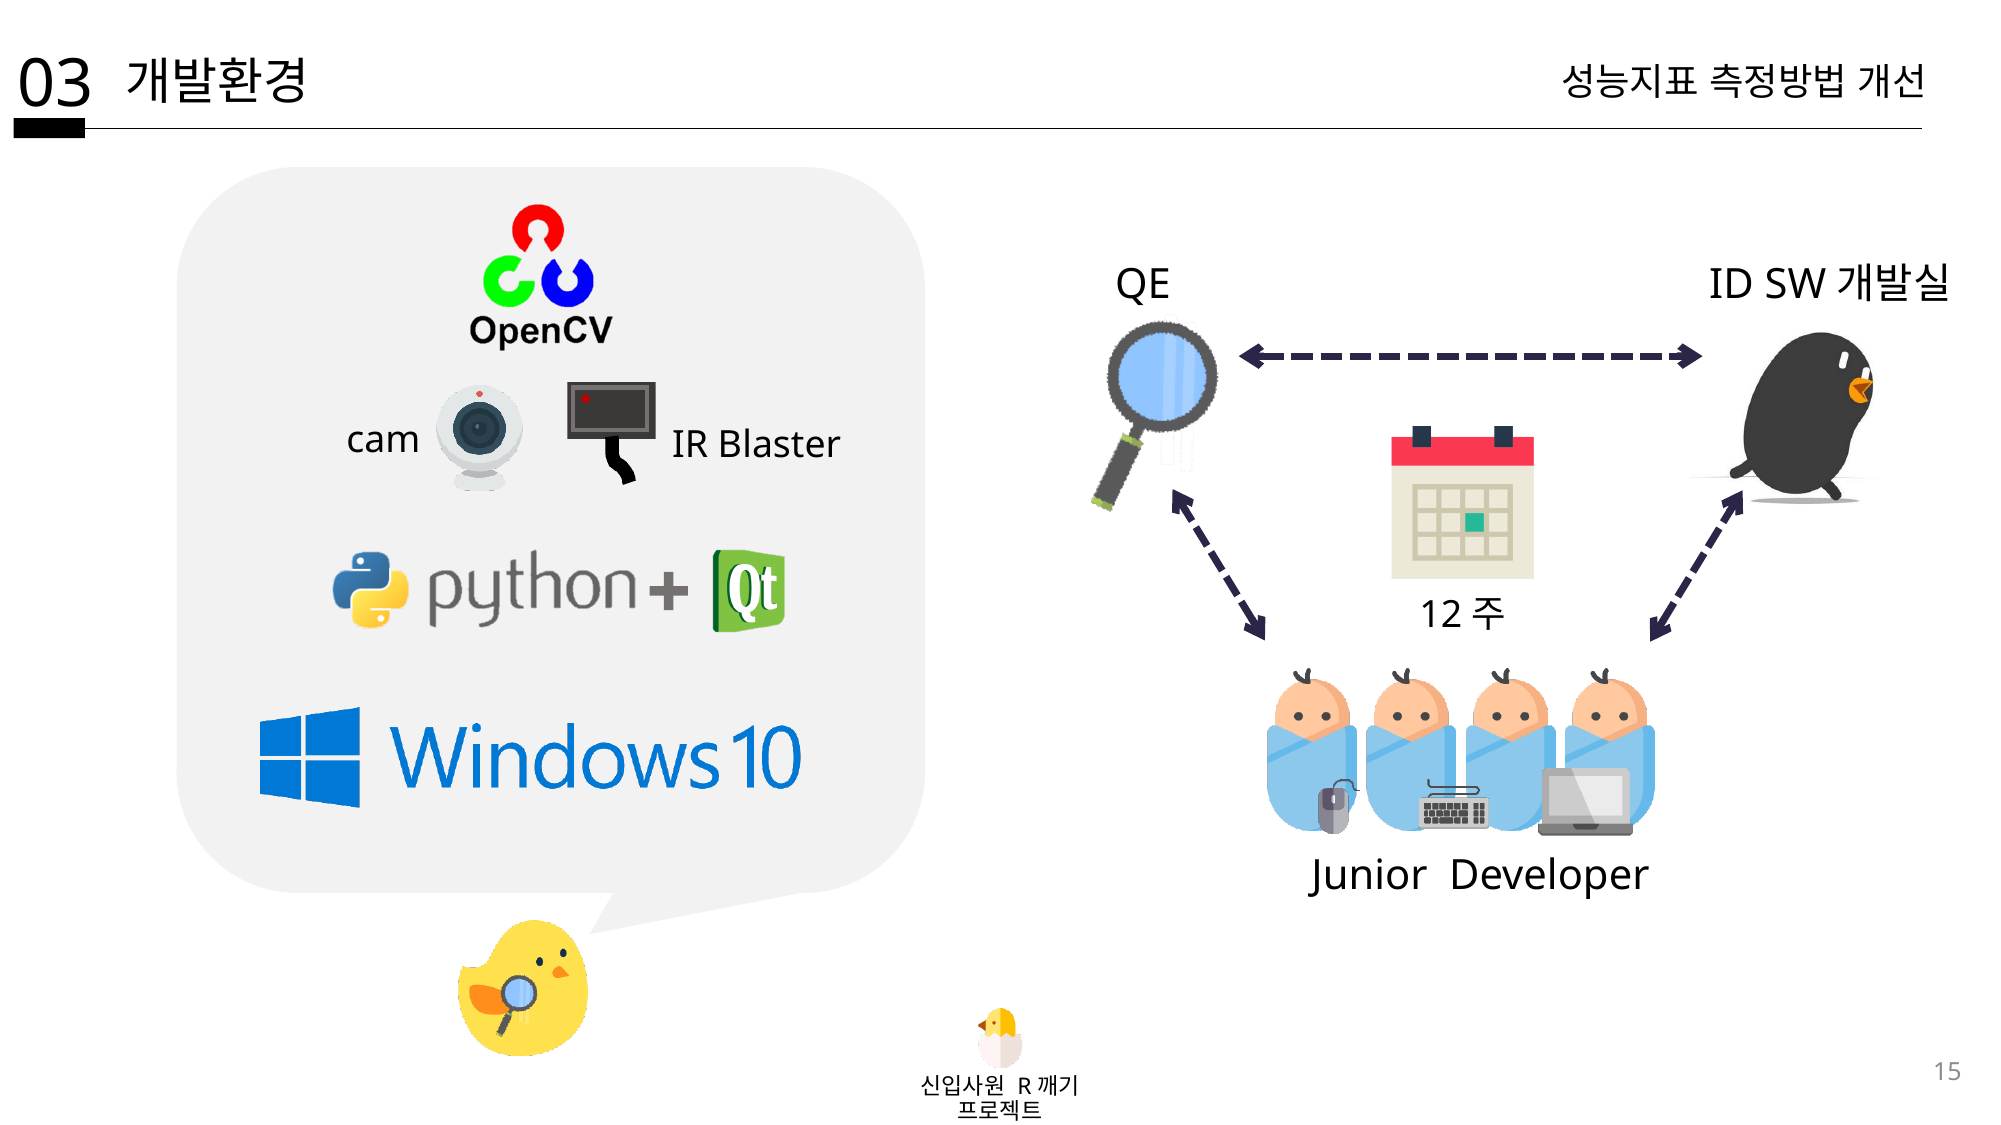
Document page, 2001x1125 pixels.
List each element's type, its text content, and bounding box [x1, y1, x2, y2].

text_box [864, 1008, 1135, 1109]
picture [279, 529, 688, 668]
picture [1386, 426, 1539, 579]
picture [698, 540, 799, 642]
text_box ID SW개발실 [1690, 249, 1971, 315]
text_box Junior Developer [1190, 840, 1772, 906]
picture [426, 385, 532, 491]
text_box QE [1021, 249, 1265, 315]
text_box 03 [3, 32, 110, 127]
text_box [1172, 489, 1265, 641]
picture [260, 707, 801, 808]
picture [454, 920, 591, 1056]
slide_number 15 [1526, 1042, 1977, 1103]
picture [1231, 668, 1691, 849]
picture [1041, 315, 1251, 517]
text_box 12주 [1393, 582, 1533, 643]
text_box cam [331, 407, 426, 468]
text_box [175, 165, 927, 936]
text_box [1650, 490, 1743, 642]
picture [447, 189, 643, 363]
text_box [12, 127, 86, 139]
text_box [567, 381, 656, 483]
picture [1690, 301, 1919, 531]
text_box IR Blaster [657, 412, 857, 472]
text_box 개발환경 [110, 42, 688, 118]
